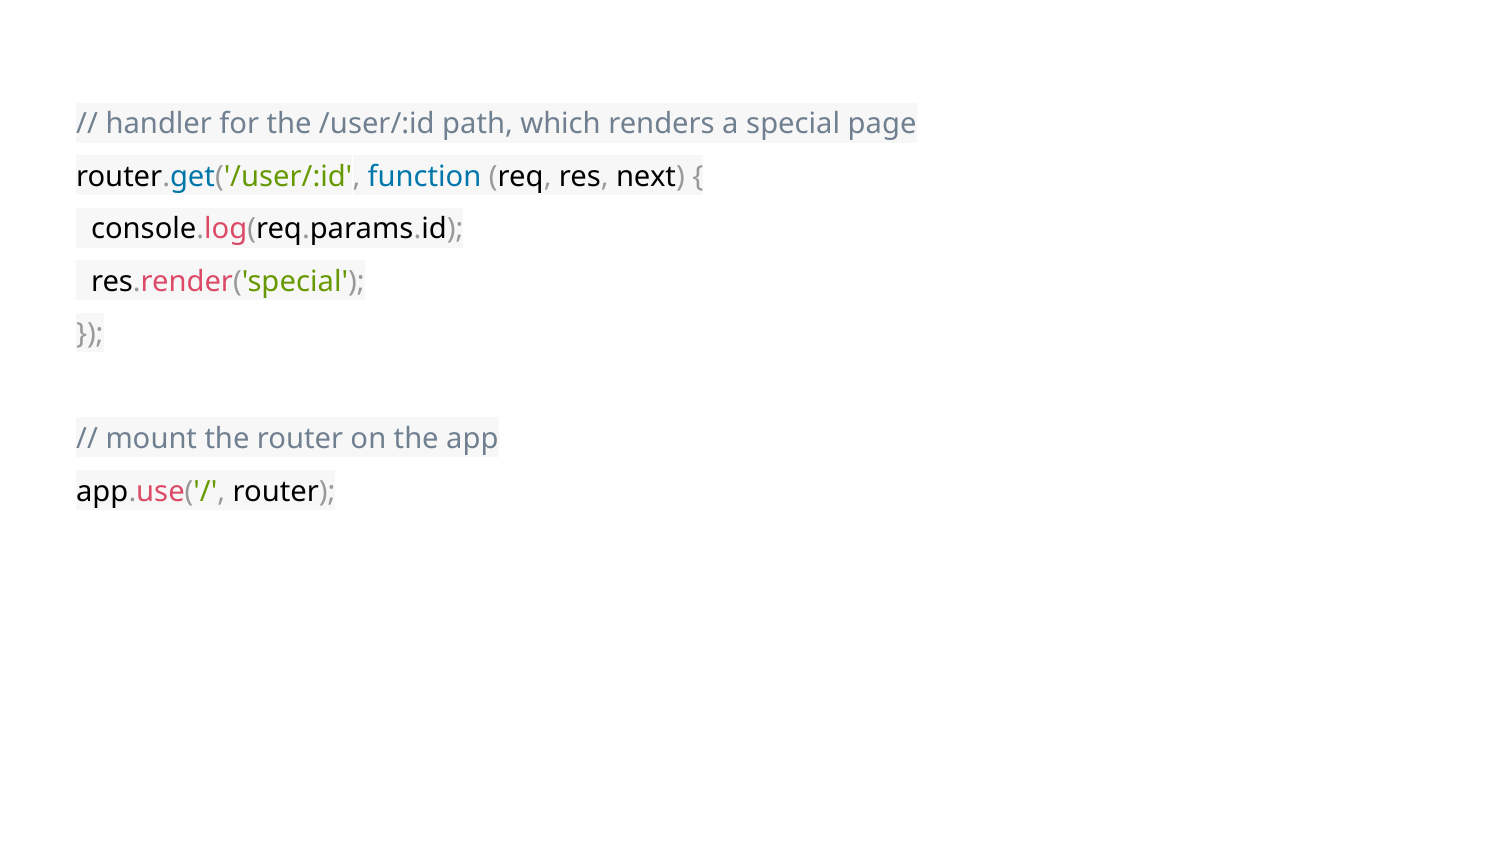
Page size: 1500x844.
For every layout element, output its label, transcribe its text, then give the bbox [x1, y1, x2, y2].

list // handler for the /user/:id path, which renders a special page router.get('/user/:id', function (req, res, next) { console.log(req.params.id); res.render('special'); }); // mount the router on the app app.use('/', router); [60, 16, 1449, 750]
